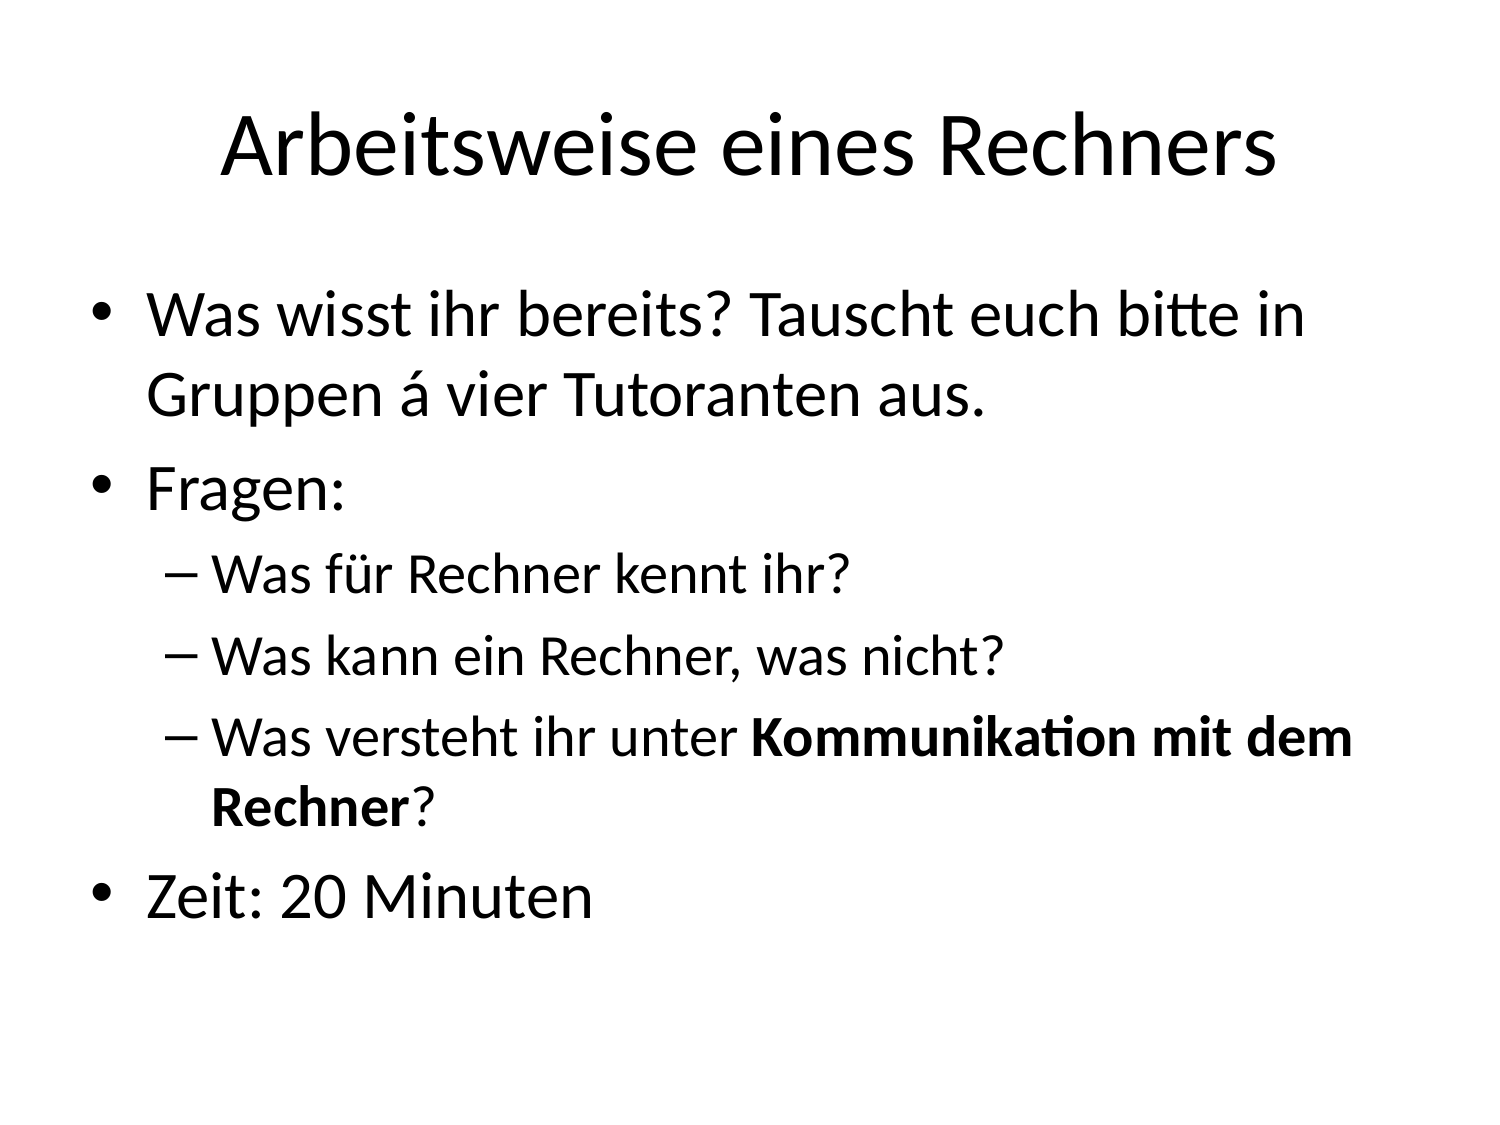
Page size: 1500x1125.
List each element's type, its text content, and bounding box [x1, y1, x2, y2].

list Was wisst ihr bereits? Tauscht euch bitte in Gruppen á vier Tutoranten aus. Fragen: Was für Rechner kennt ihr? Was kann ein Rechner, was nicht? Was versteht ihr unter Kommunikation mit dem Rechner? Zeit: 20 Minuten [75, 262, 1425, 1005]
title Arbeitsweise eines Rechners [75, 45, 1425, 233]
